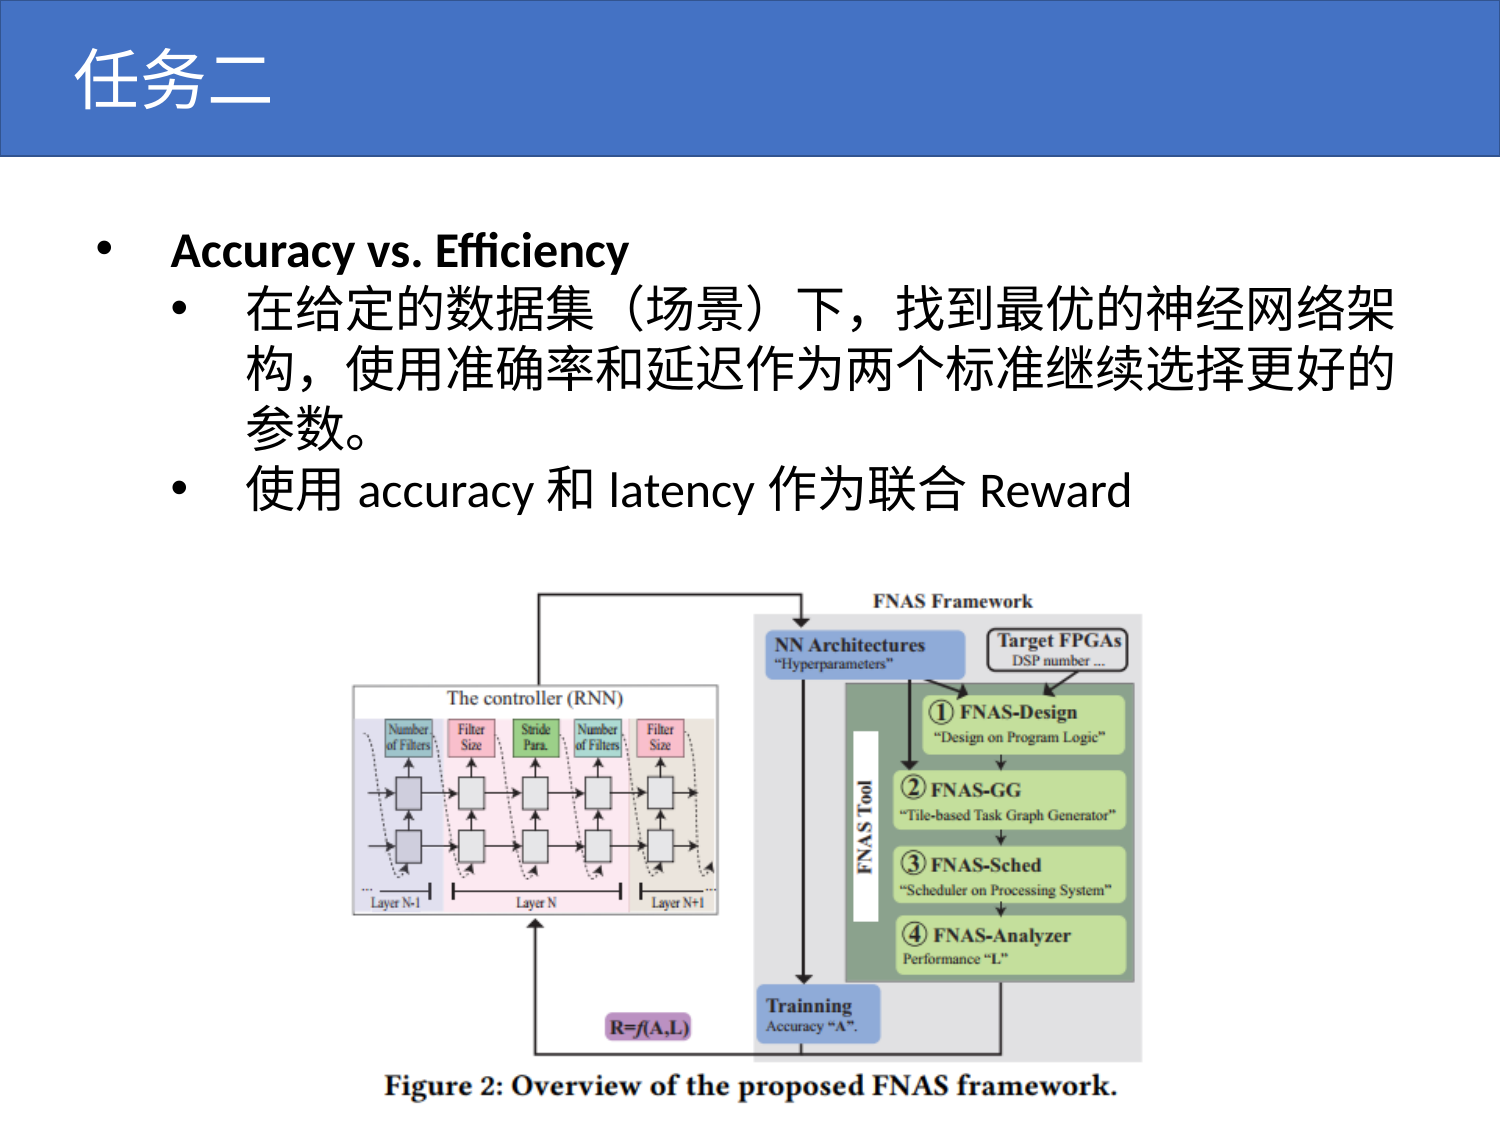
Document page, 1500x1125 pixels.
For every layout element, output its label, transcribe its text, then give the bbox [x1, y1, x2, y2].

text_box 任务二 [58, 30, 289, 125]
picture [302, 530, 1199, 1125]
text_box [0, 0, 1500, 157]
text_box Accuracy vs. Efficiency 在给定的数据集（场景）下，找到最优的神经网络架构，使用准确率和延迟作为两个标准继续选择更好的参数。 使用accuracy和latency作为联合Reward [80, 209, 1419, 525]
